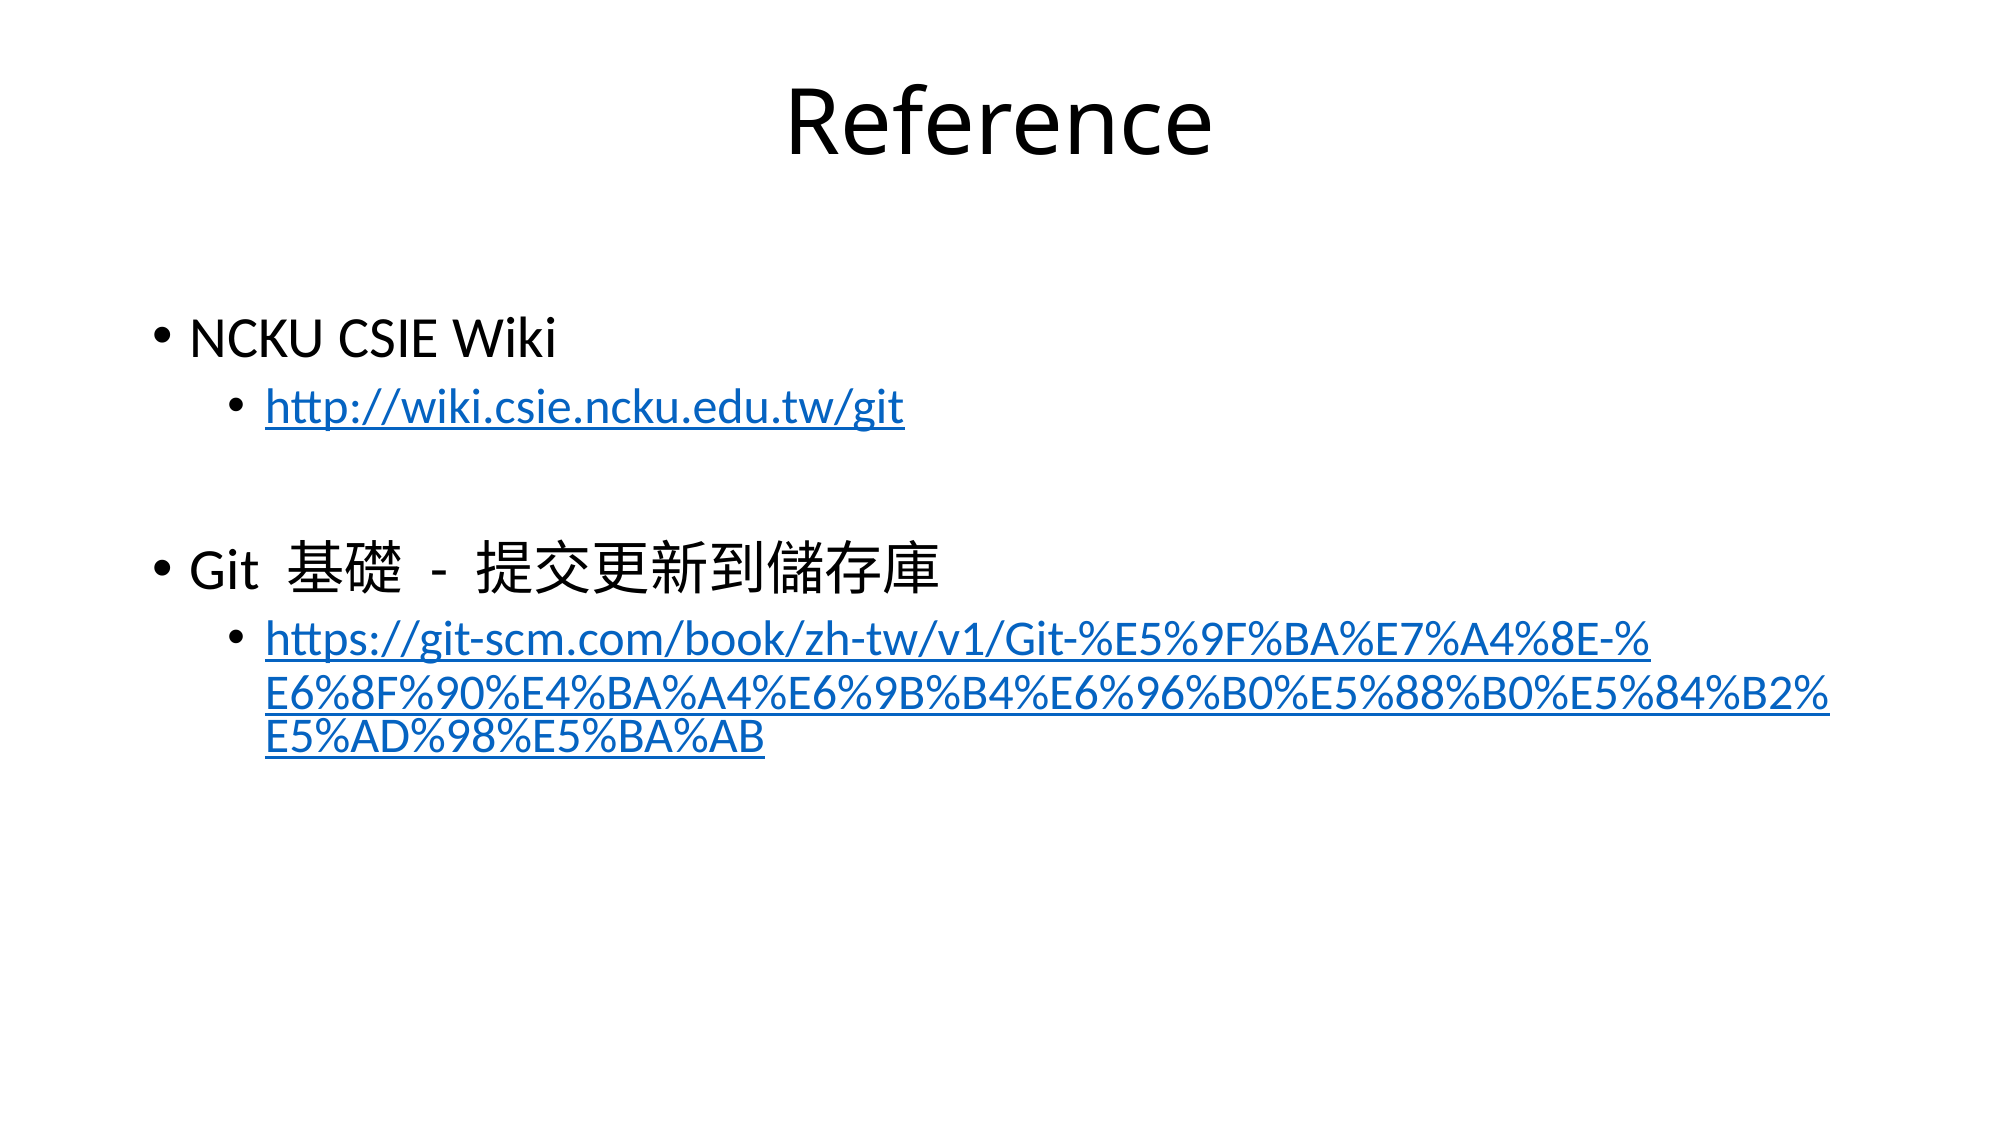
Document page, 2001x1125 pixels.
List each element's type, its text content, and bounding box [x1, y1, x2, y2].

list NCKU CSIE Wiki http://wiki.csie.ncku.edu.tw/git Git 基礎 - 提交更新到儲存庫 https://git-scm.com/book/zh-tw/v1/Git-%E5%9F%BA%E7%A4%8E-%E6%8F%90%E4%BA%A4%E6%9B%B4%E6%96%B0%E5%88%B0%E5%84%B2%E5%AD%98%E5%BA%AB [137, 299, 1863, 1014]
title Reference [137, 59, 1863, 191]
